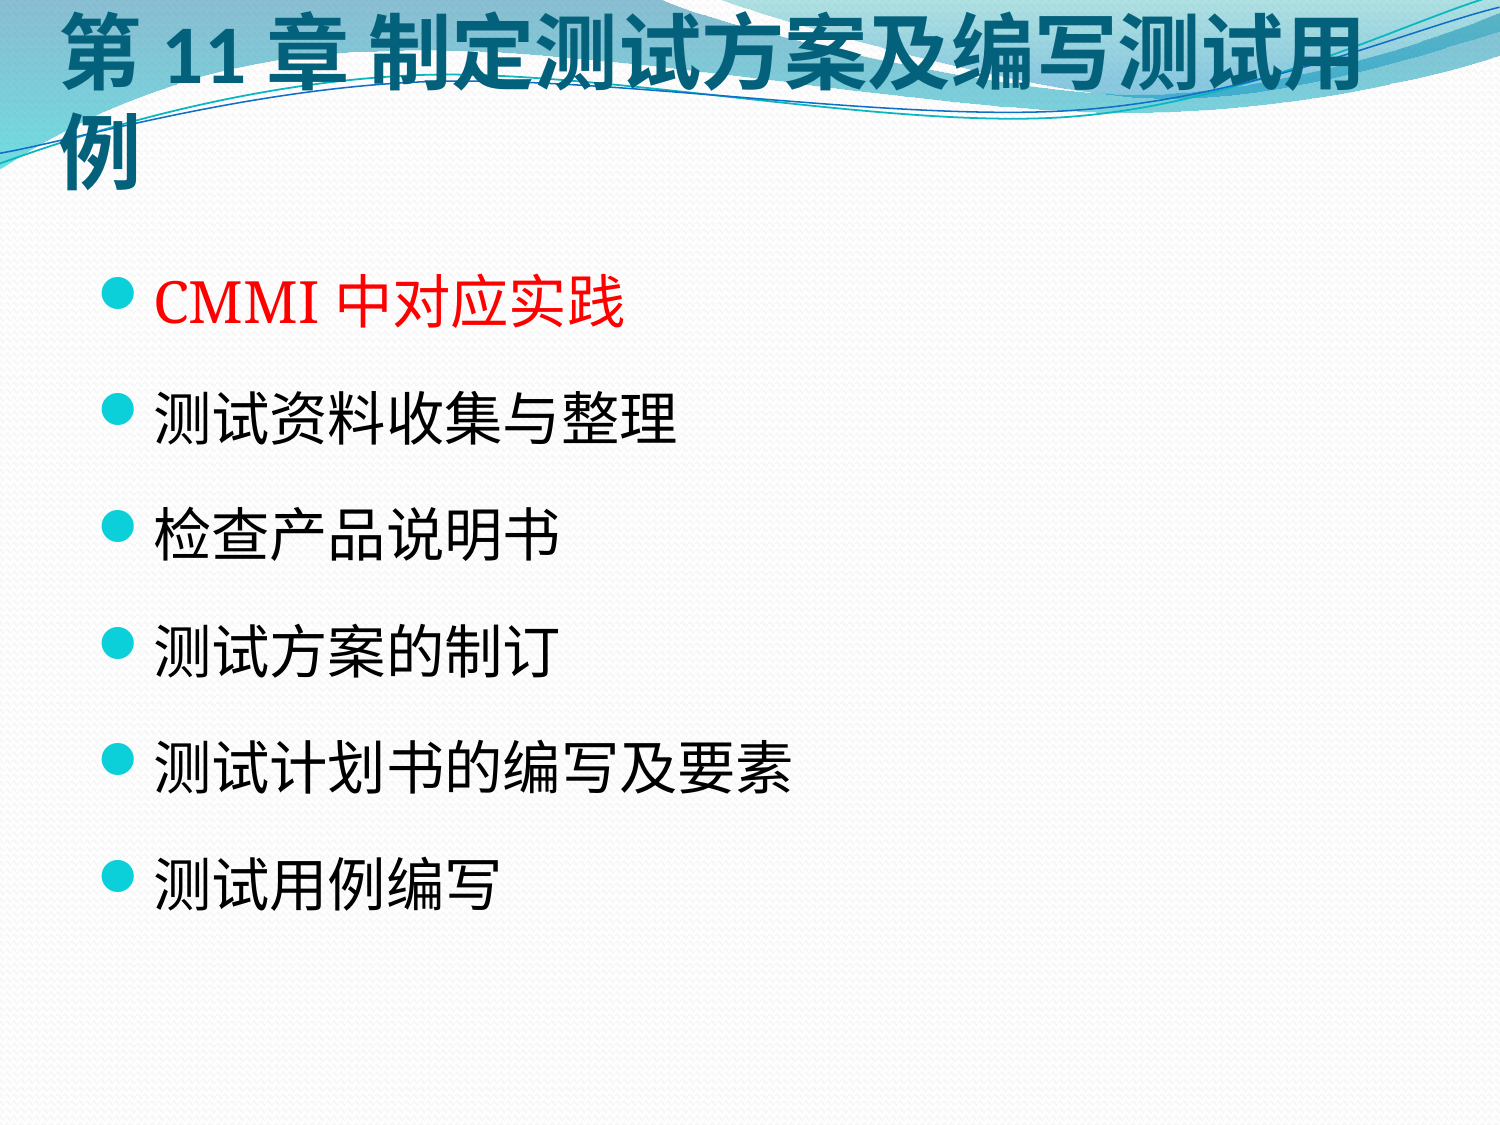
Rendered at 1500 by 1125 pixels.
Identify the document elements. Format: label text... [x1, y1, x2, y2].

list CMMI中对应实践 测试资料收集与整理 检查产品说明书 测试方案的制订 测试计划书的编写及要素 测试用例编写 [82, 222, 1395, 1011]
title 第11章 制定测试方案及编写测试用例 [58, 82, 1442, 201]
